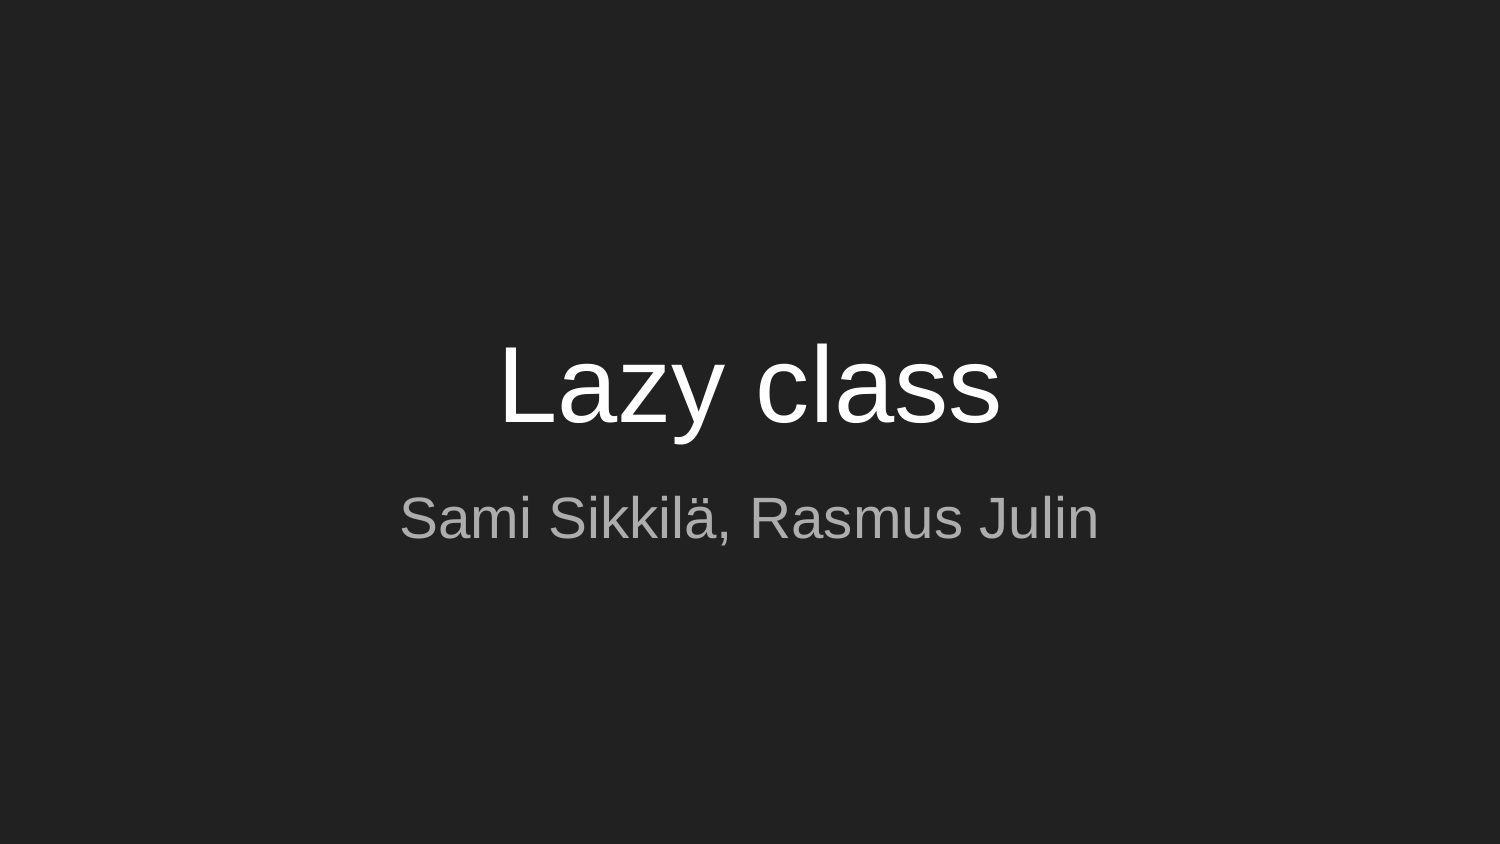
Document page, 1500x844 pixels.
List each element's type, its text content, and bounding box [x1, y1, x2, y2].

subtitle Sami Sikkilä, Rasmus Julin [51, 464, 1449, 595]
title Lazy class [51, 122, 1449, 459]
